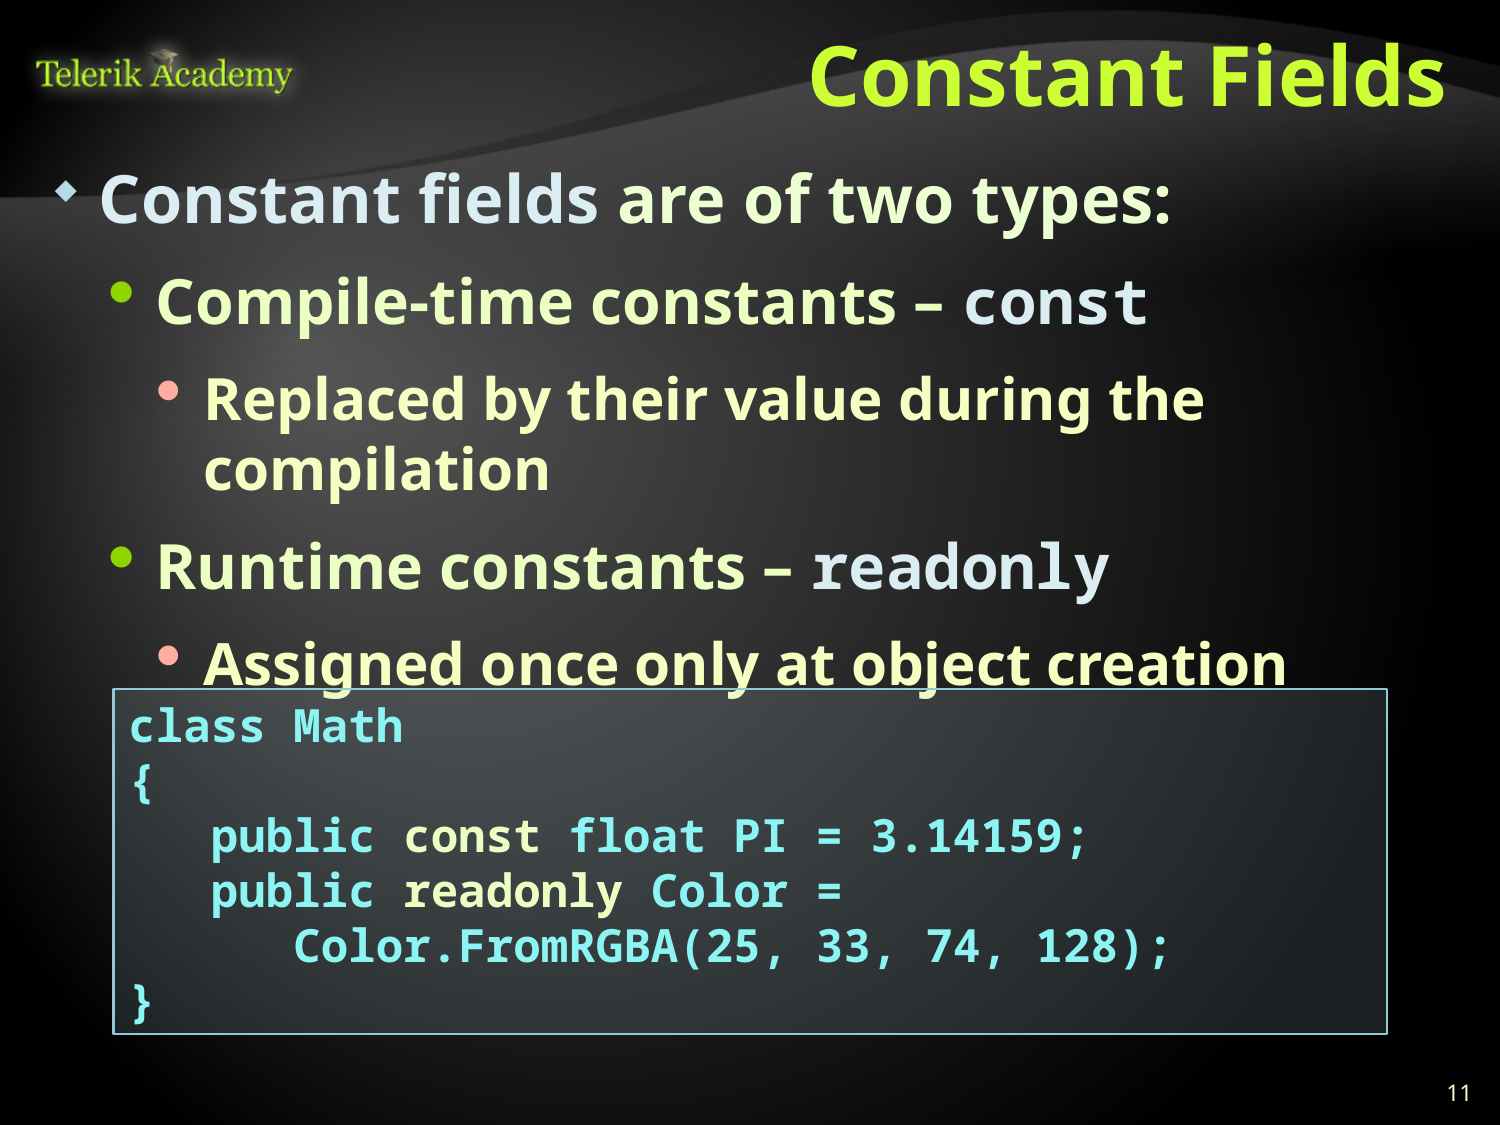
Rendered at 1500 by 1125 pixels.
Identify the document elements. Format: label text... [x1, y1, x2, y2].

list Constant fields are of two types: Compile-time constants – const Replaced by their value during the compilation Runtime constants – readonly Assigned once only at object creation [37, 149, 1463, 1100]
text_box class Math { public const float PI = 3.14159; public readonly Color = Color.FromRGBA(25, 33, 74, 128); } [113, 689, 1388, 1034]
picture [0, 0, 1500, 1125]
slide_number 11 [1412, 1074, 1488, 1113]
title Constant Fields [300, 12, 1463, 149]
